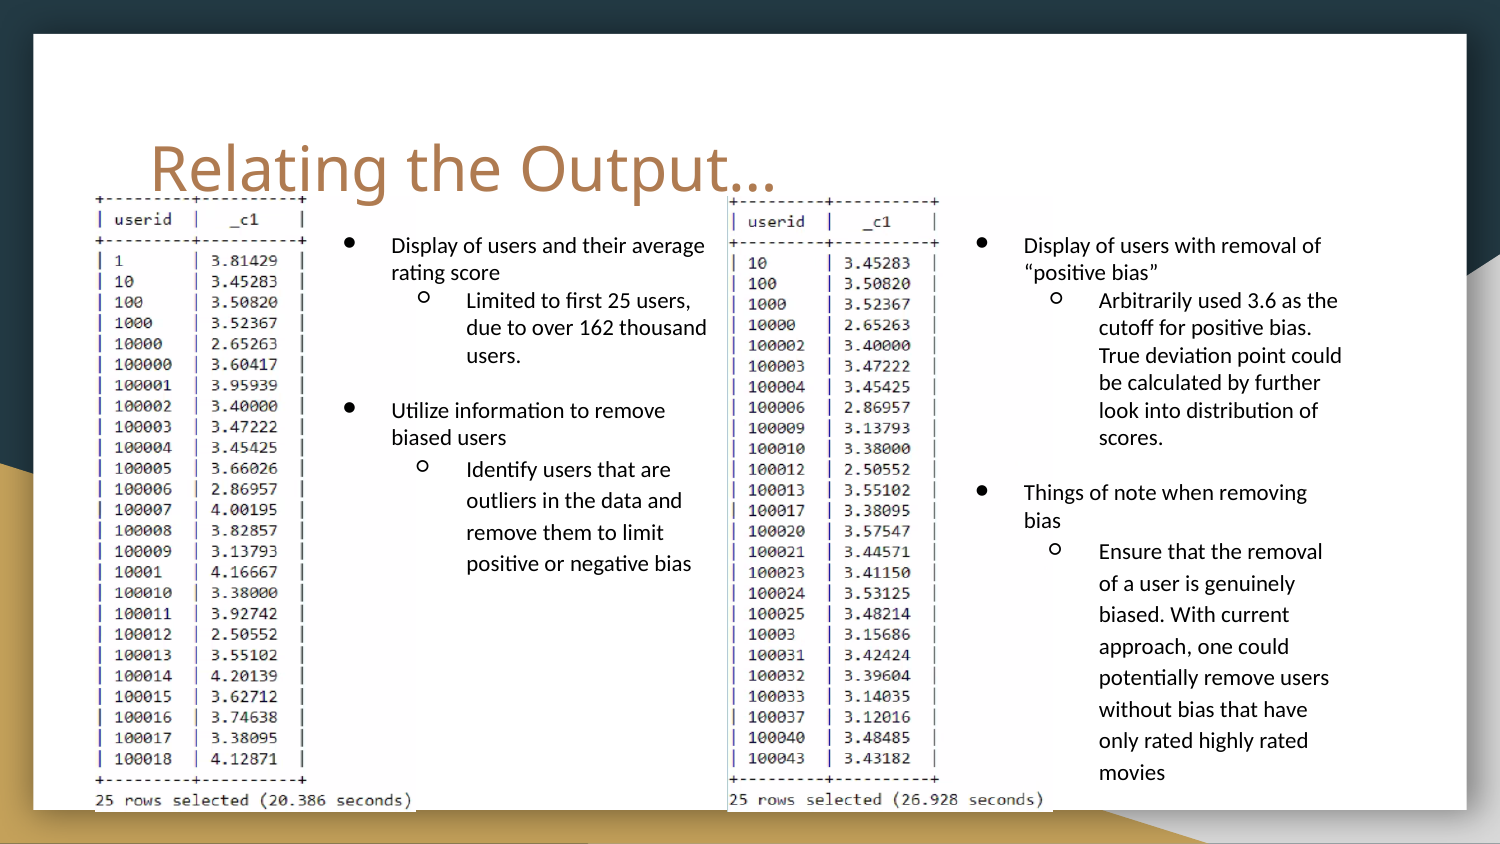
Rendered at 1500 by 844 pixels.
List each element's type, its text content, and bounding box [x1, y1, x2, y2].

text_box Display of users and their average rating score Limited to first 25 users, due to over 162 thousand users. Utilize information to remove biased users Identify users that are outliers in the data and remove them to limit positive or negative bias [419, 215, 722, 592]
picture [727, 196, 1054, 813]
picture [95, 196, 416, 813]
text_box Display of users with removal of “positive bias” Arbitrarily used 3.6 as the cutoff for positive bias. True deviation point could be calculated by further look into distribution of scores. Things of note when removing bias Ensure that the removal of a user is genuinely biased. With current approach, one could potentially remove users without bias that have only rated highly rated movies [1057, 215, 1361, 800]
title Relating the Output… [134, 113, 1366, 271]
